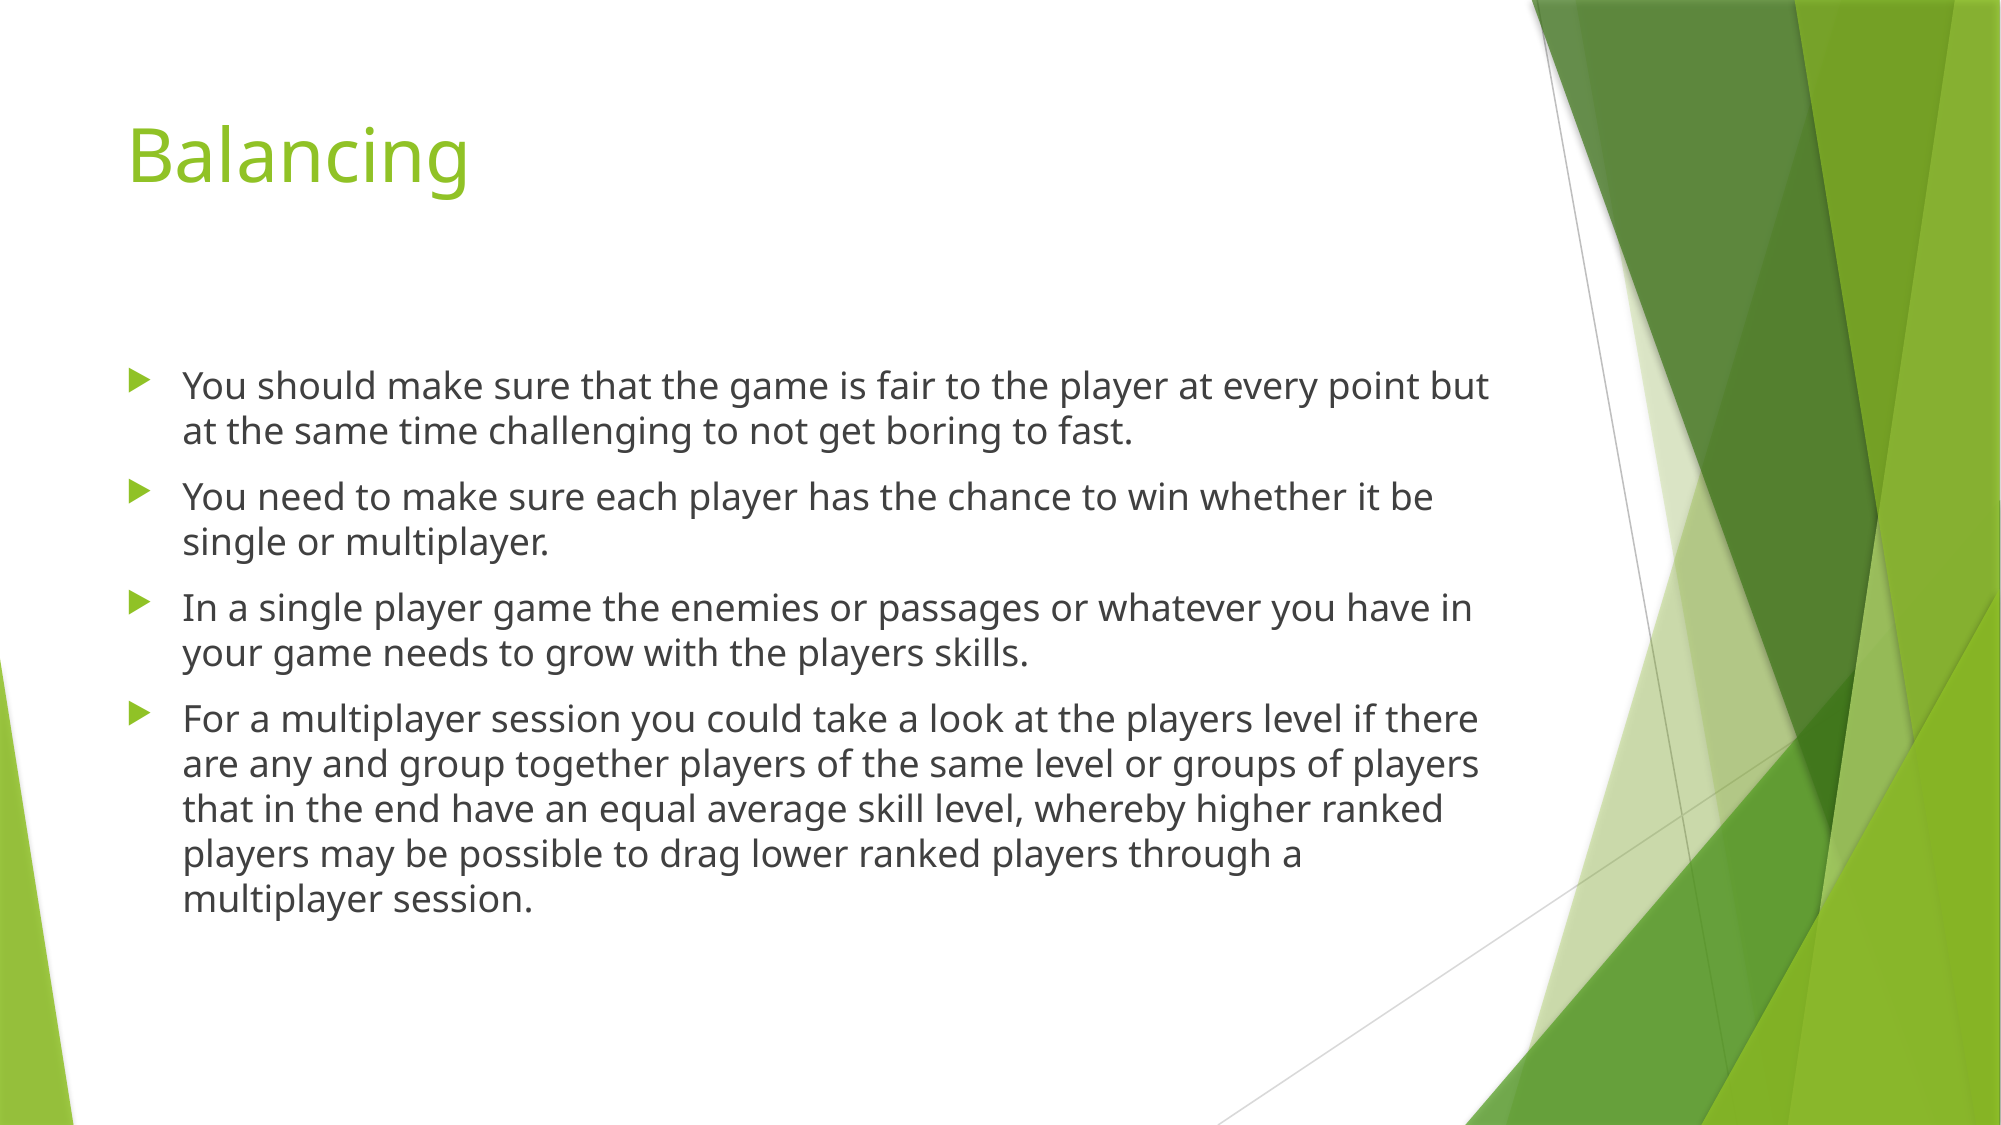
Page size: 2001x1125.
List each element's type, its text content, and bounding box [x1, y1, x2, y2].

list You should make sure that the game is fair to the player at every point but at the same time challenging to not get boring to fast. You need to make sure each player has the chance to win whether it be single or multiplayer. In a single player game the enemies or passages or whatever you have in your game needs to grow with the players skills. For a multiplayer session you could take a look at the players level if there are any and group together players of the same level or groups of players that in the end have an equal average skill level, whereby higher ranked players may be possible to drag lower ranked players through a multiplayer session. [111, 354, 1522, 992]
title Balancing [111, 99, 1522, 317]
